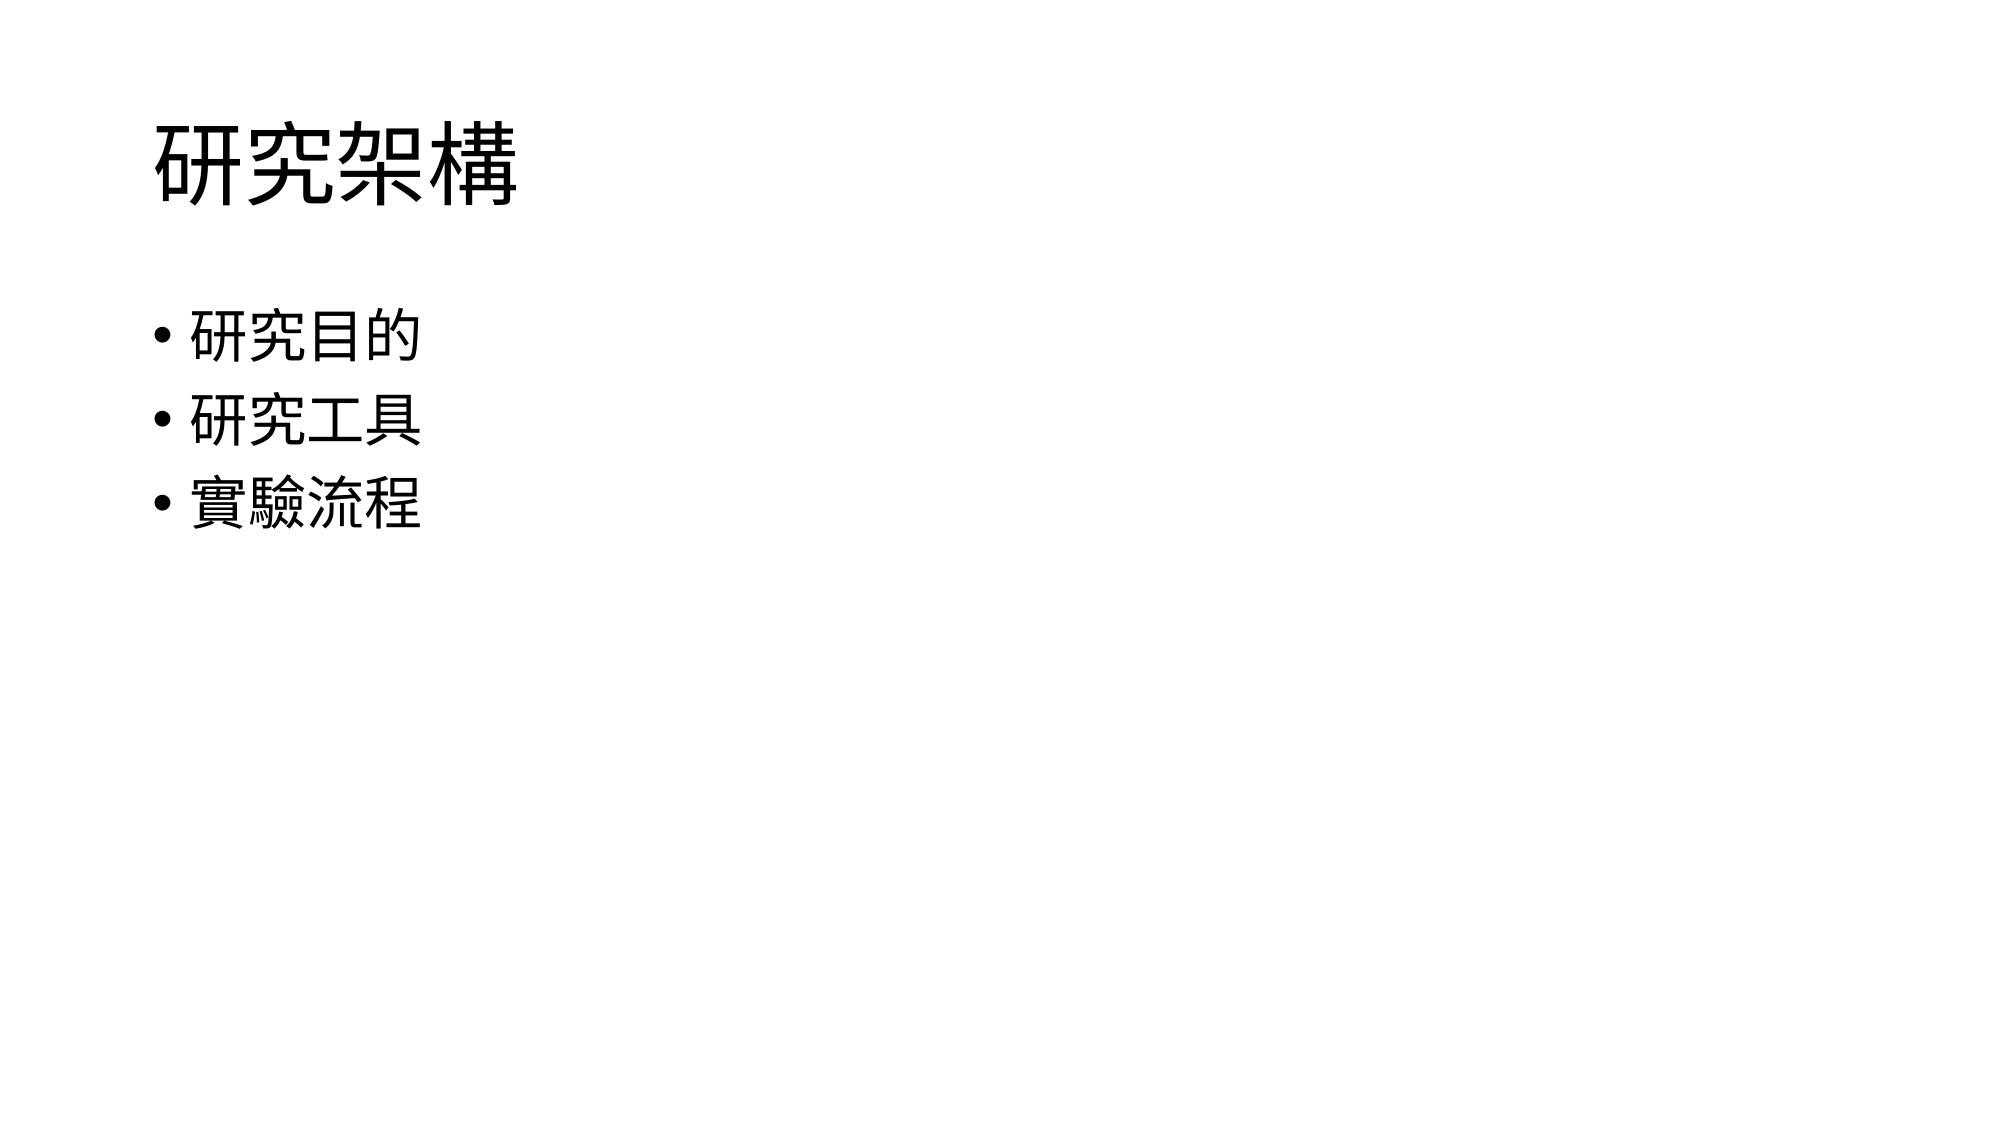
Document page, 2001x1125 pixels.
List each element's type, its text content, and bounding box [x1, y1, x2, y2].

list 研究目的 研究工具 實驗流程 [137, 299, 1863, 1014]
title 研究架構 [137, 59, 1863, 278]
